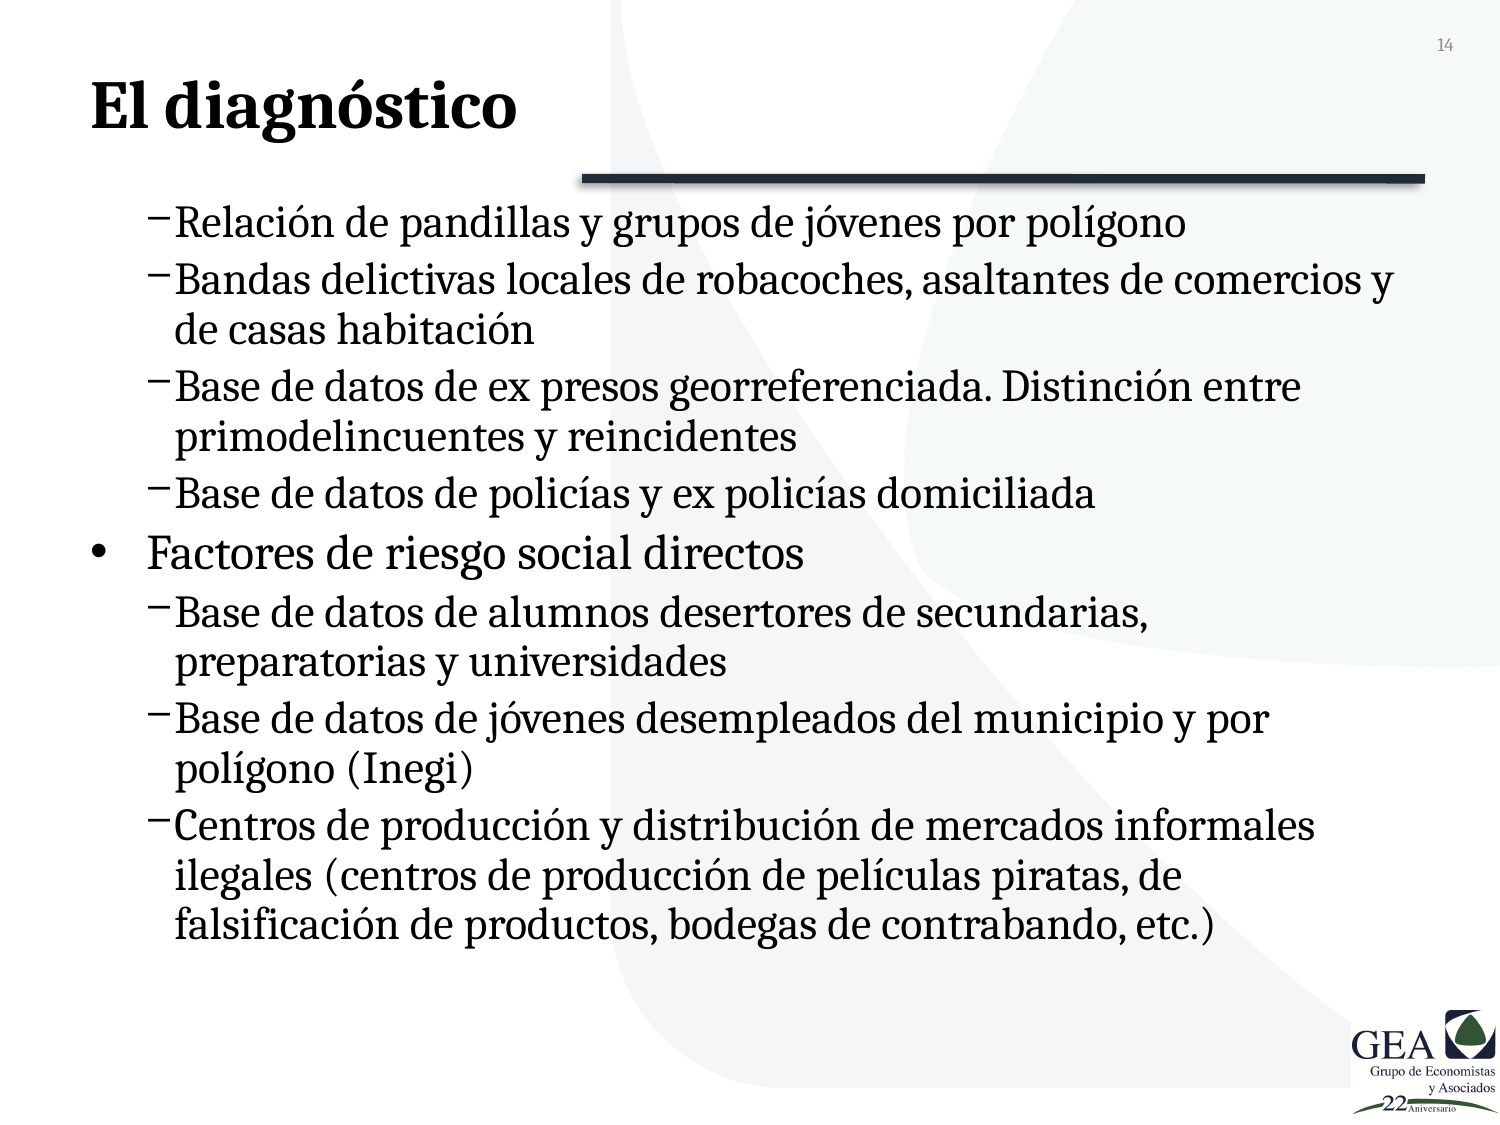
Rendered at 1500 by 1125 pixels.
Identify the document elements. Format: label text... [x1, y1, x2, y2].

slide_number 14 [1131, 13, 1469, 74]
title El diagnóstico [75, 45, 1425, 169]
list Relación de pandillas y grupos de jóvenes por polígono Bandas delictivas locales de robacoches, asaltantes de comercios y de casas habitación Base de datos de ex presos georreferenciada. Distinción entre primodelincuentes y reincidentes Base de datos de policías y ex policías domiciliada Factores de riesgo social directos Base de datos de alumnos desertores de secundarias, preparatorias y universidades Base de datos de jóvenes desempleados del municipio y por polígono (Inegi) Centros de producción y distribución de mercados informales ilegales (centros de producción de películas piratas, de falsificación de productos, bodegas de contrabando, etc.) [75, 190, 1425, 1005]
picture [608, 0, 1500, 1120]
